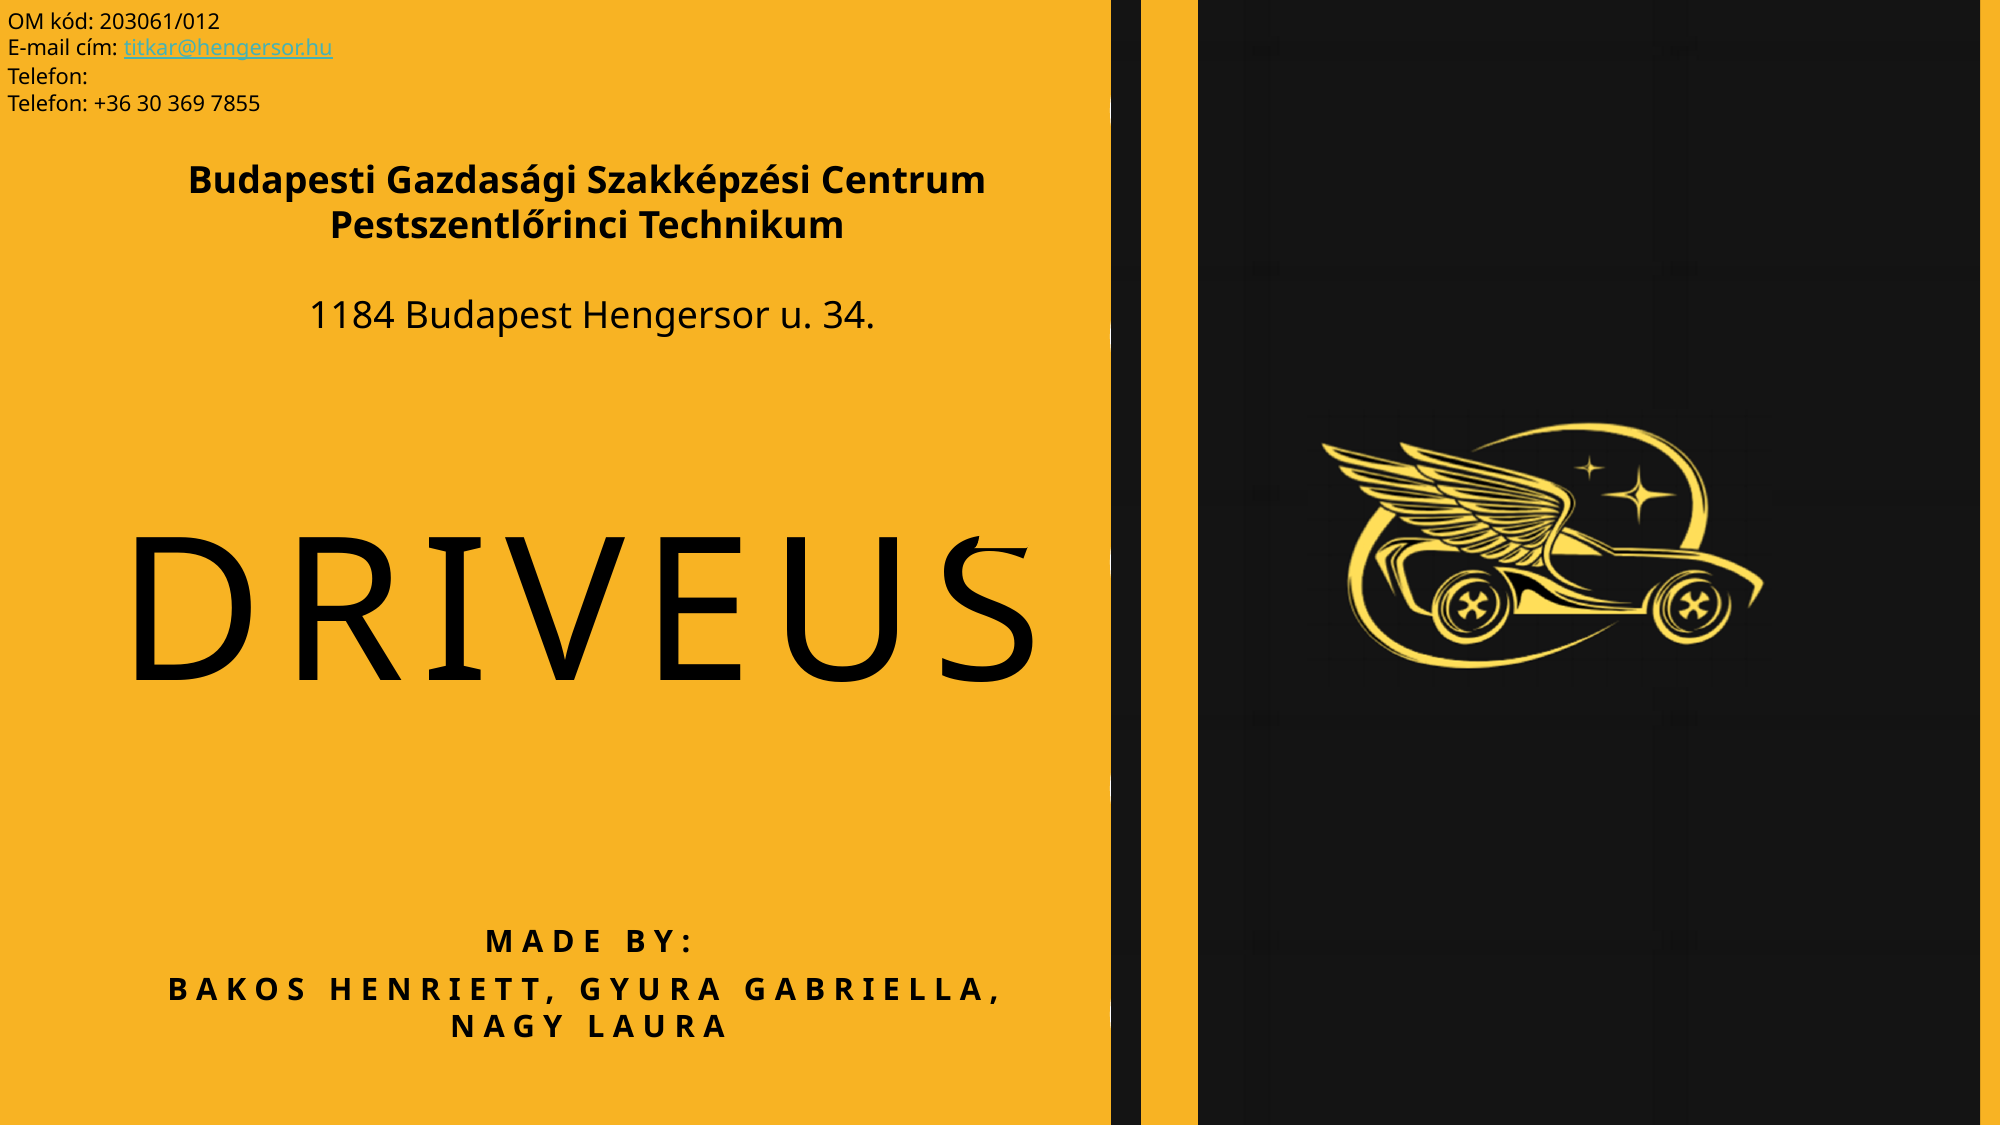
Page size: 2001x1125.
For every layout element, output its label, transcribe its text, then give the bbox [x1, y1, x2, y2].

title DriveUs [80, 390, 1082, 842]
subtitle Made by: Bakos henriett, Gyura Gabriella, nagy laura [105, 914, 1070, 1053]
picture [1109, 0, 1981, 1125]
text_box OM kód: 203061/012 E-mail cím: titkar@hengersor.hu Telefon: Telefon: +36 30 369 7855 [0, 0, 865, 258]
text_box Budapesti Gazdasági Szakképzési Centrum Pestszentlőrinci Technikum 1184 Budapest Hengersor u. 34. [133, 149, 1042, 569]
text_box [0, 0, 1109, 1125]
text_box [1981, 0, 2000, 1125]
